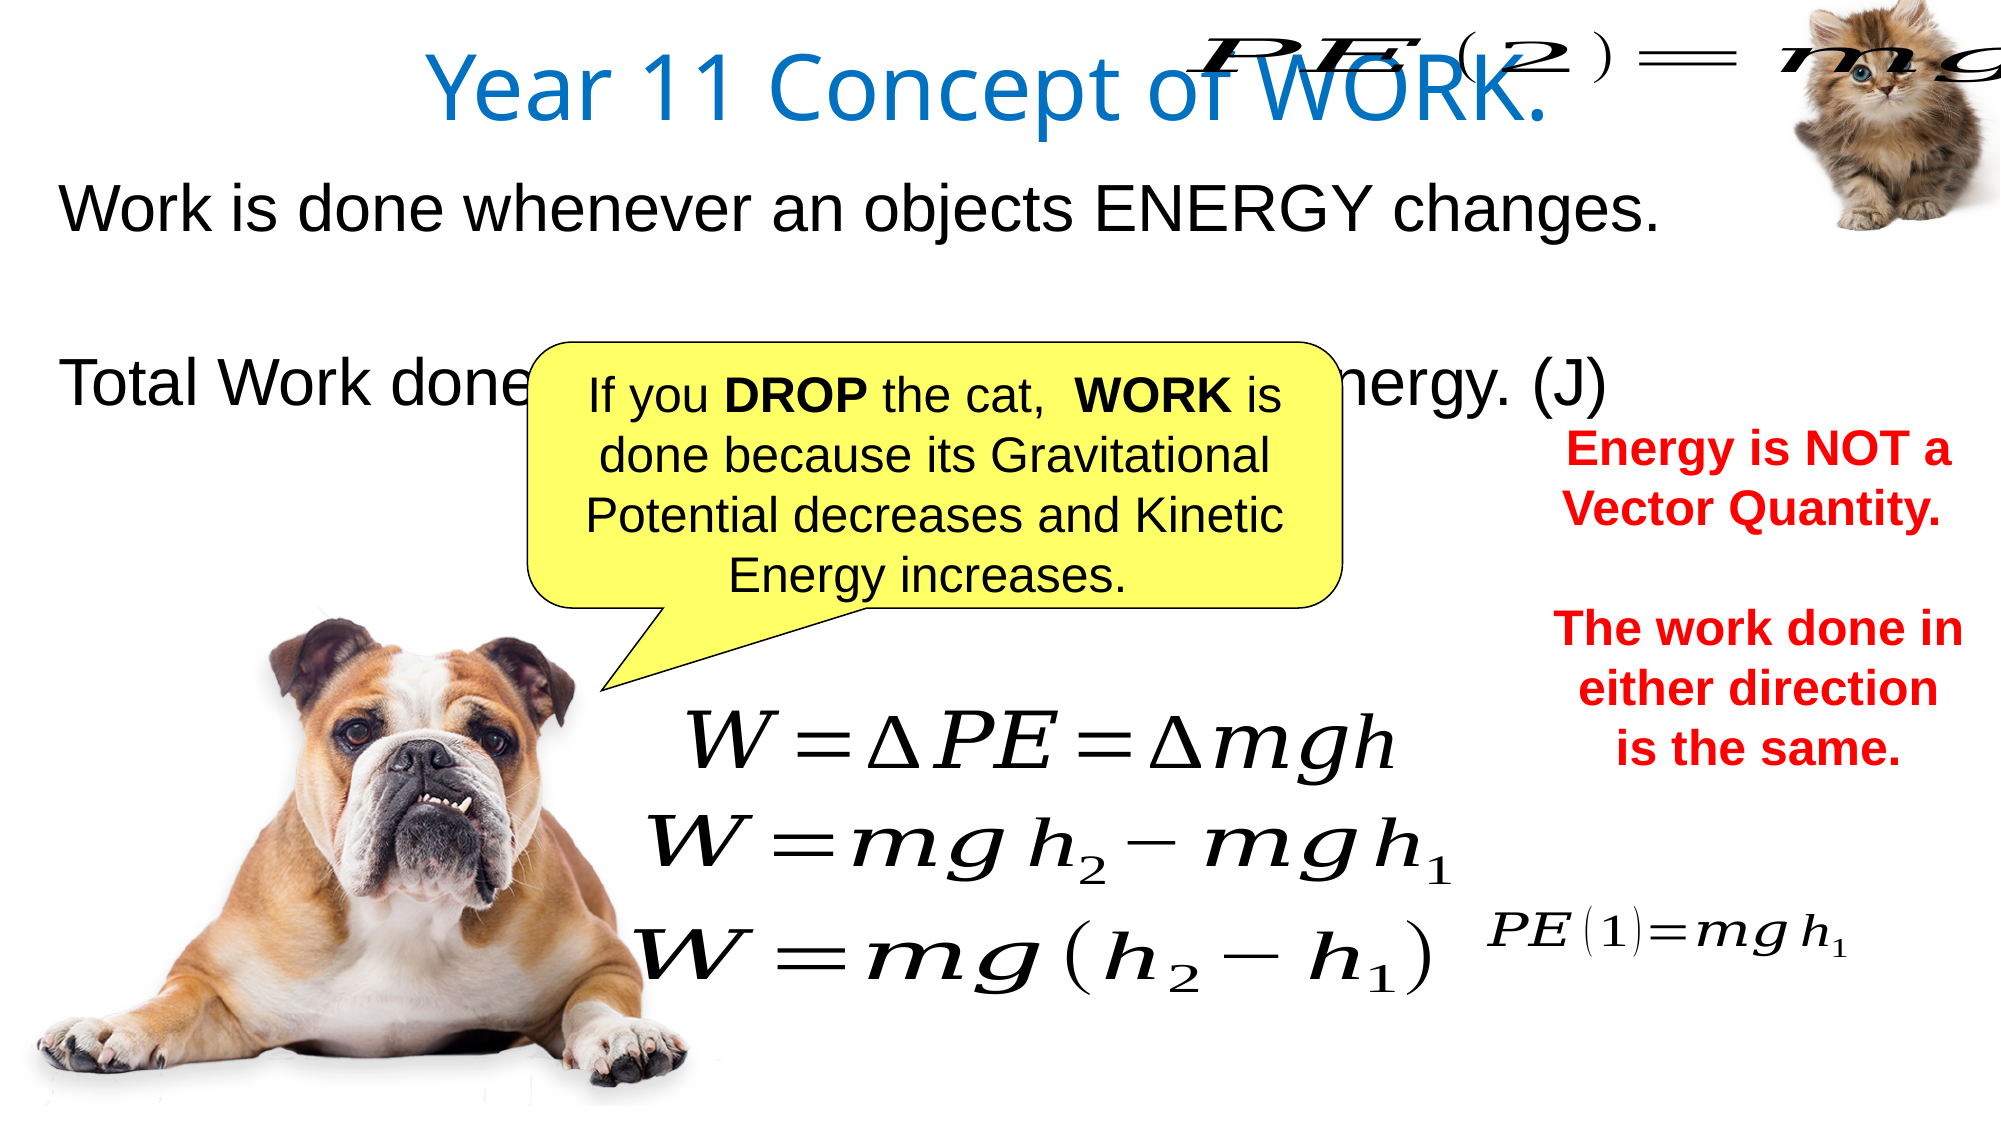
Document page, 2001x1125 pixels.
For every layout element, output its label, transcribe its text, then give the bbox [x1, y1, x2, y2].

text_box If you DROP the cat, WORK is done because its Gravitational Potential decreases and Kinetic Energy increases. [527, 342, 1343, 652]
picture [19, 606, 722, 1106]
title Year 11 Concept of WORK. [99, 45, 1765, 233]
text_box Energy is NOT a Vector Quantity. The work done in either direction is the same. [1537, 407, 1981, 783]
list Work is done whenever an objects ENERGY changes. Total Work done is equal to the change in energy. (J) [43, 157, 1686, 901]
picture [1770, 0, 2000, 259]
